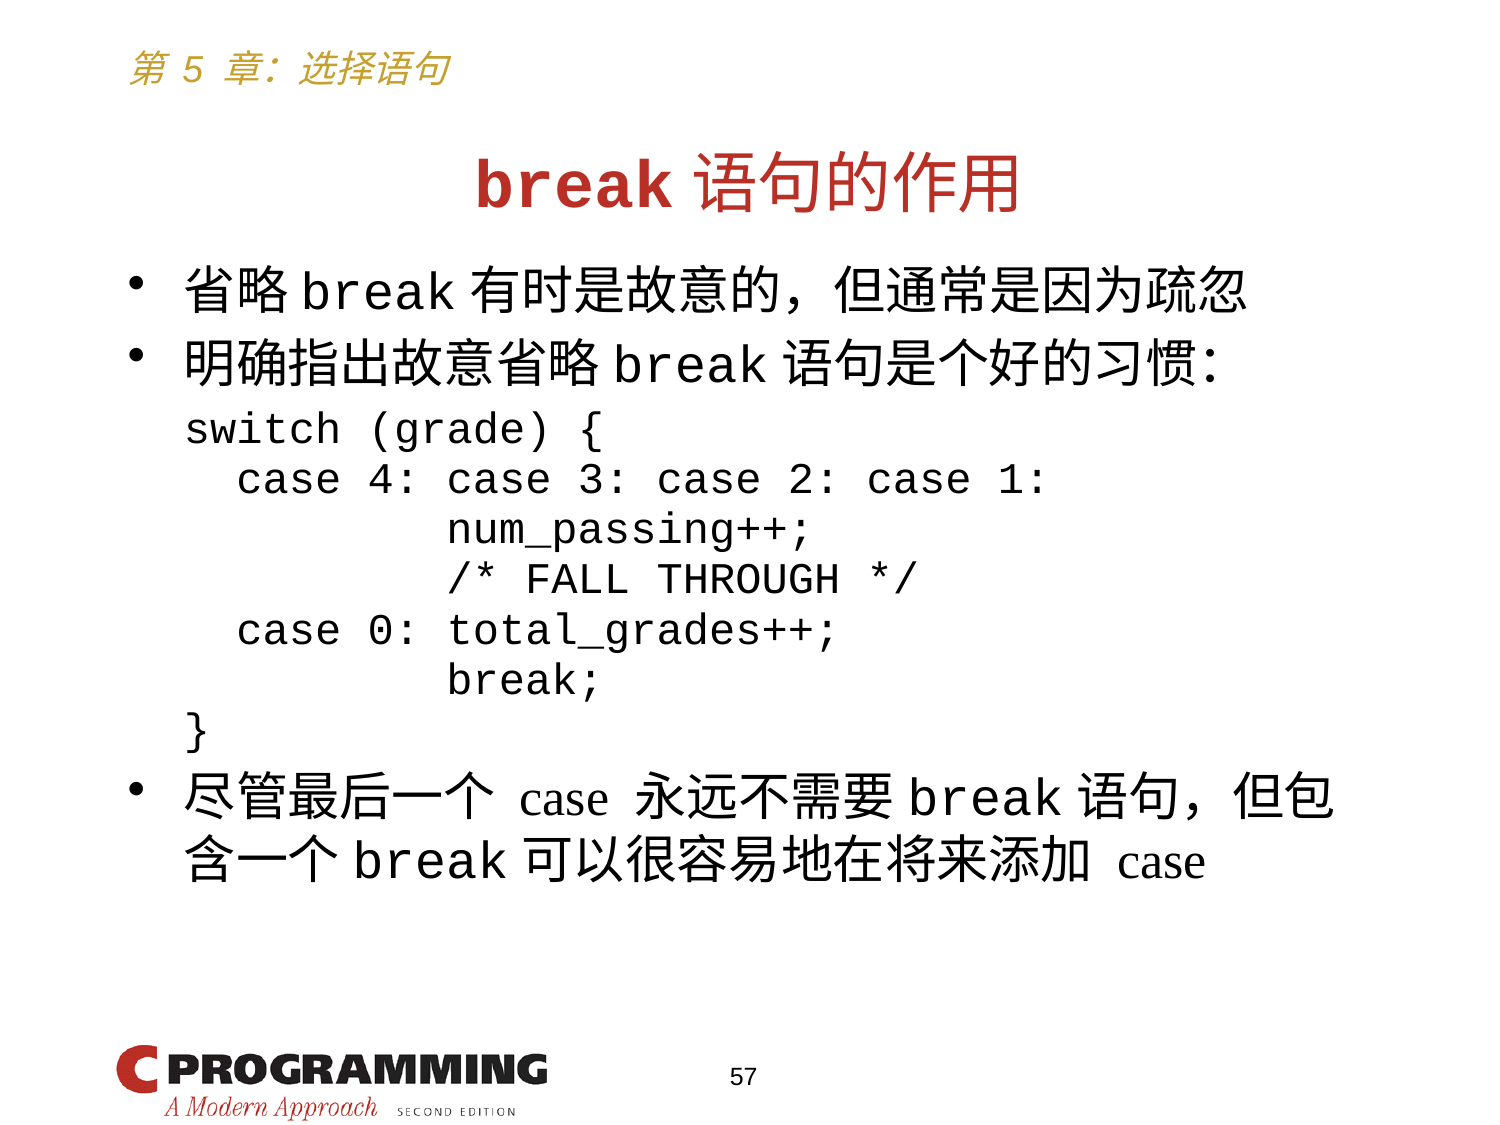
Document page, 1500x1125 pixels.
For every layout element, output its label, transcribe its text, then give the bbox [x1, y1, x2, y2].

slide_number 57 [687, 1049, 801, 1101]
title break语句的作用 [112, 125, 1388, 238]
picture [112, 1041, 550, 1123]
list 省略break有时是故意的，但通常是因为疏忽 明确指出故意省略break语句是个好的习惯： switch (grade) { case 4: case 3: case 2: case 1: num_passing++; /* FALL THROUGH */ case 0: total_grades++; break; } 尽管最后一个 case 永远不需要break语句，但包含一个break可以很容易地在将来添加 case [112, 249, 1400, 1038]
